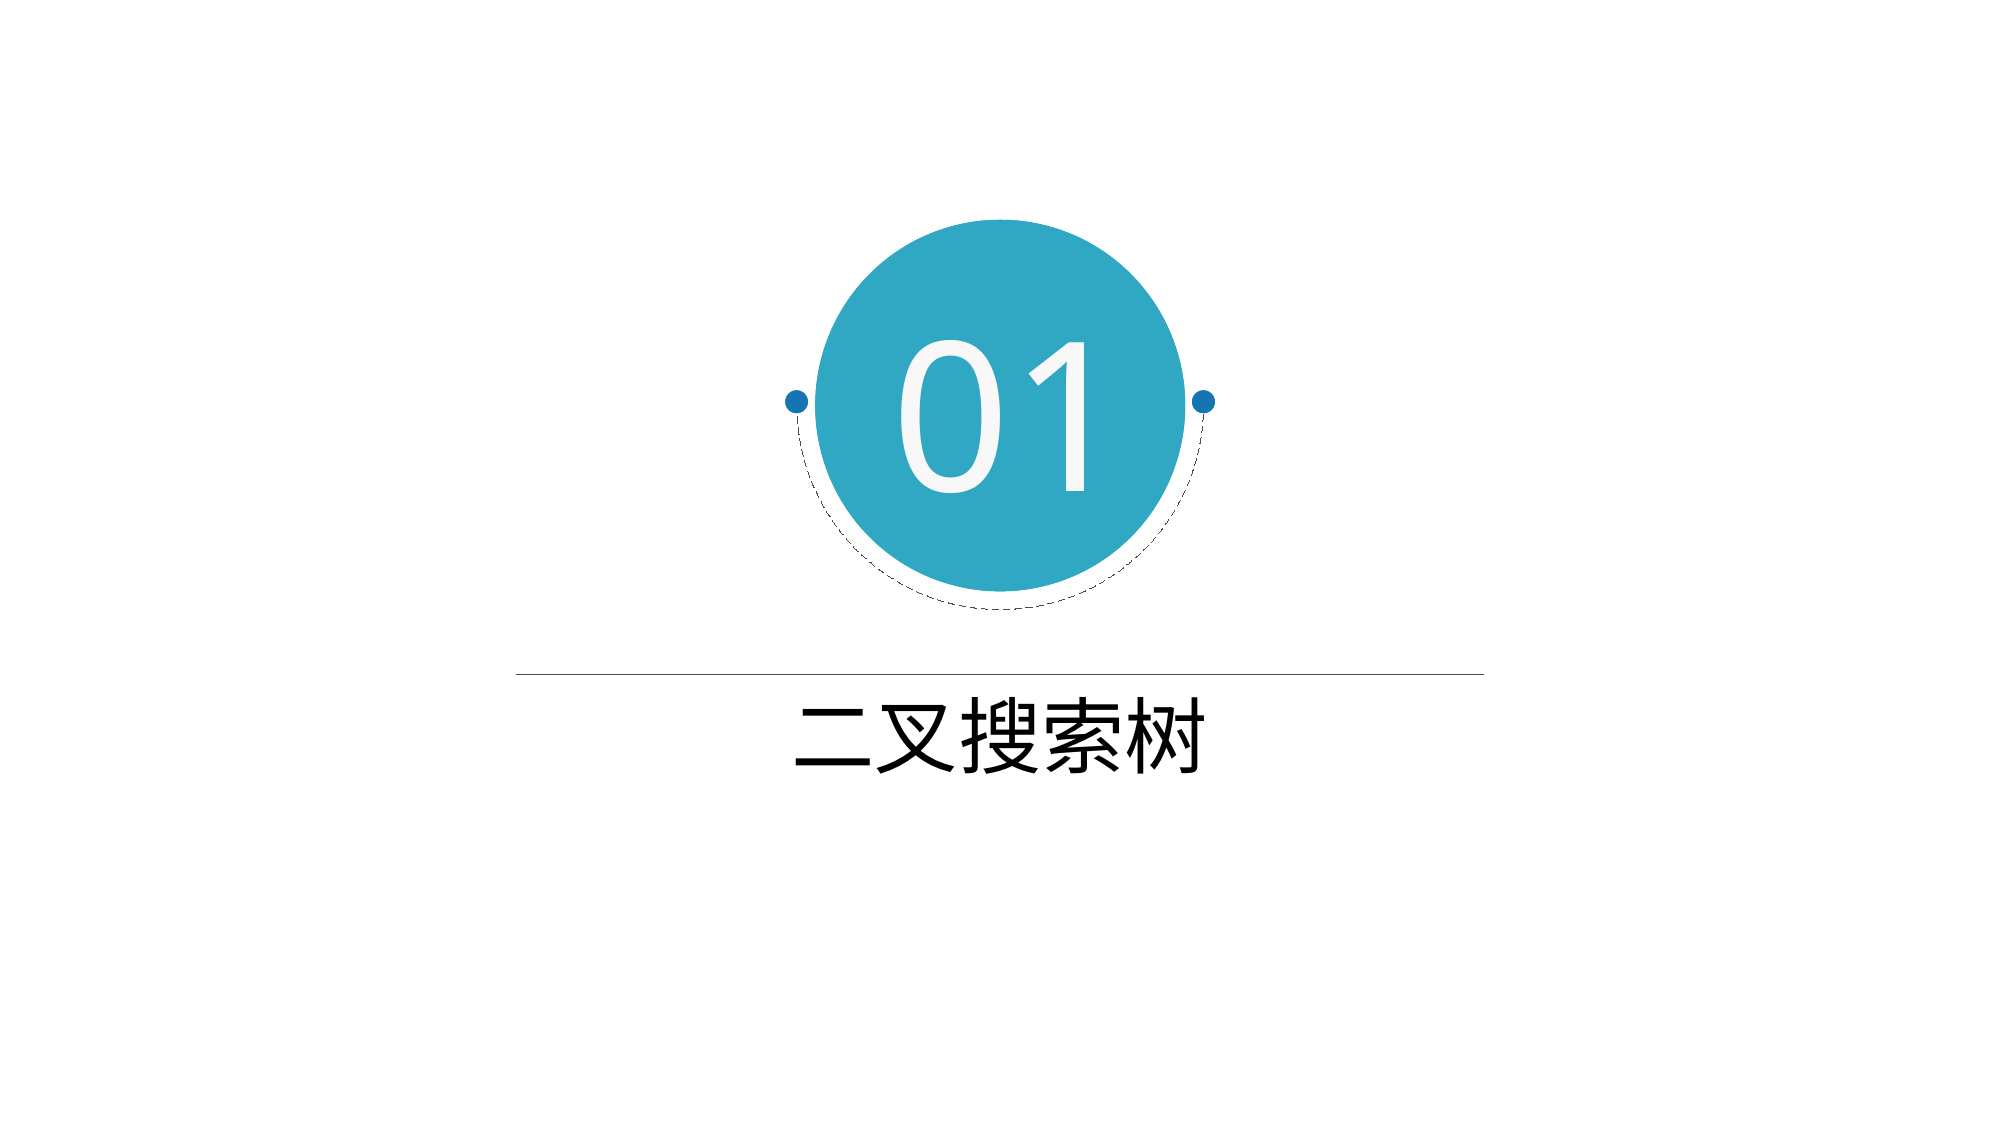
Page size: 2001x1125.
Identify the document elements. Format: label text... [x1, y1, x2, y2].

text_box [815, 219, 1132, 405]
text_box [1145, 289, 1186, 404]
list 二叉搜索树 [644, 687, 1356, 794]
text_box [797, 403, 1204, 610]
text_box [1191, 390, 1215, 414]
text_box [785, 390, 808, 414]
text_box 01 [876, 275, 1145, 541]
